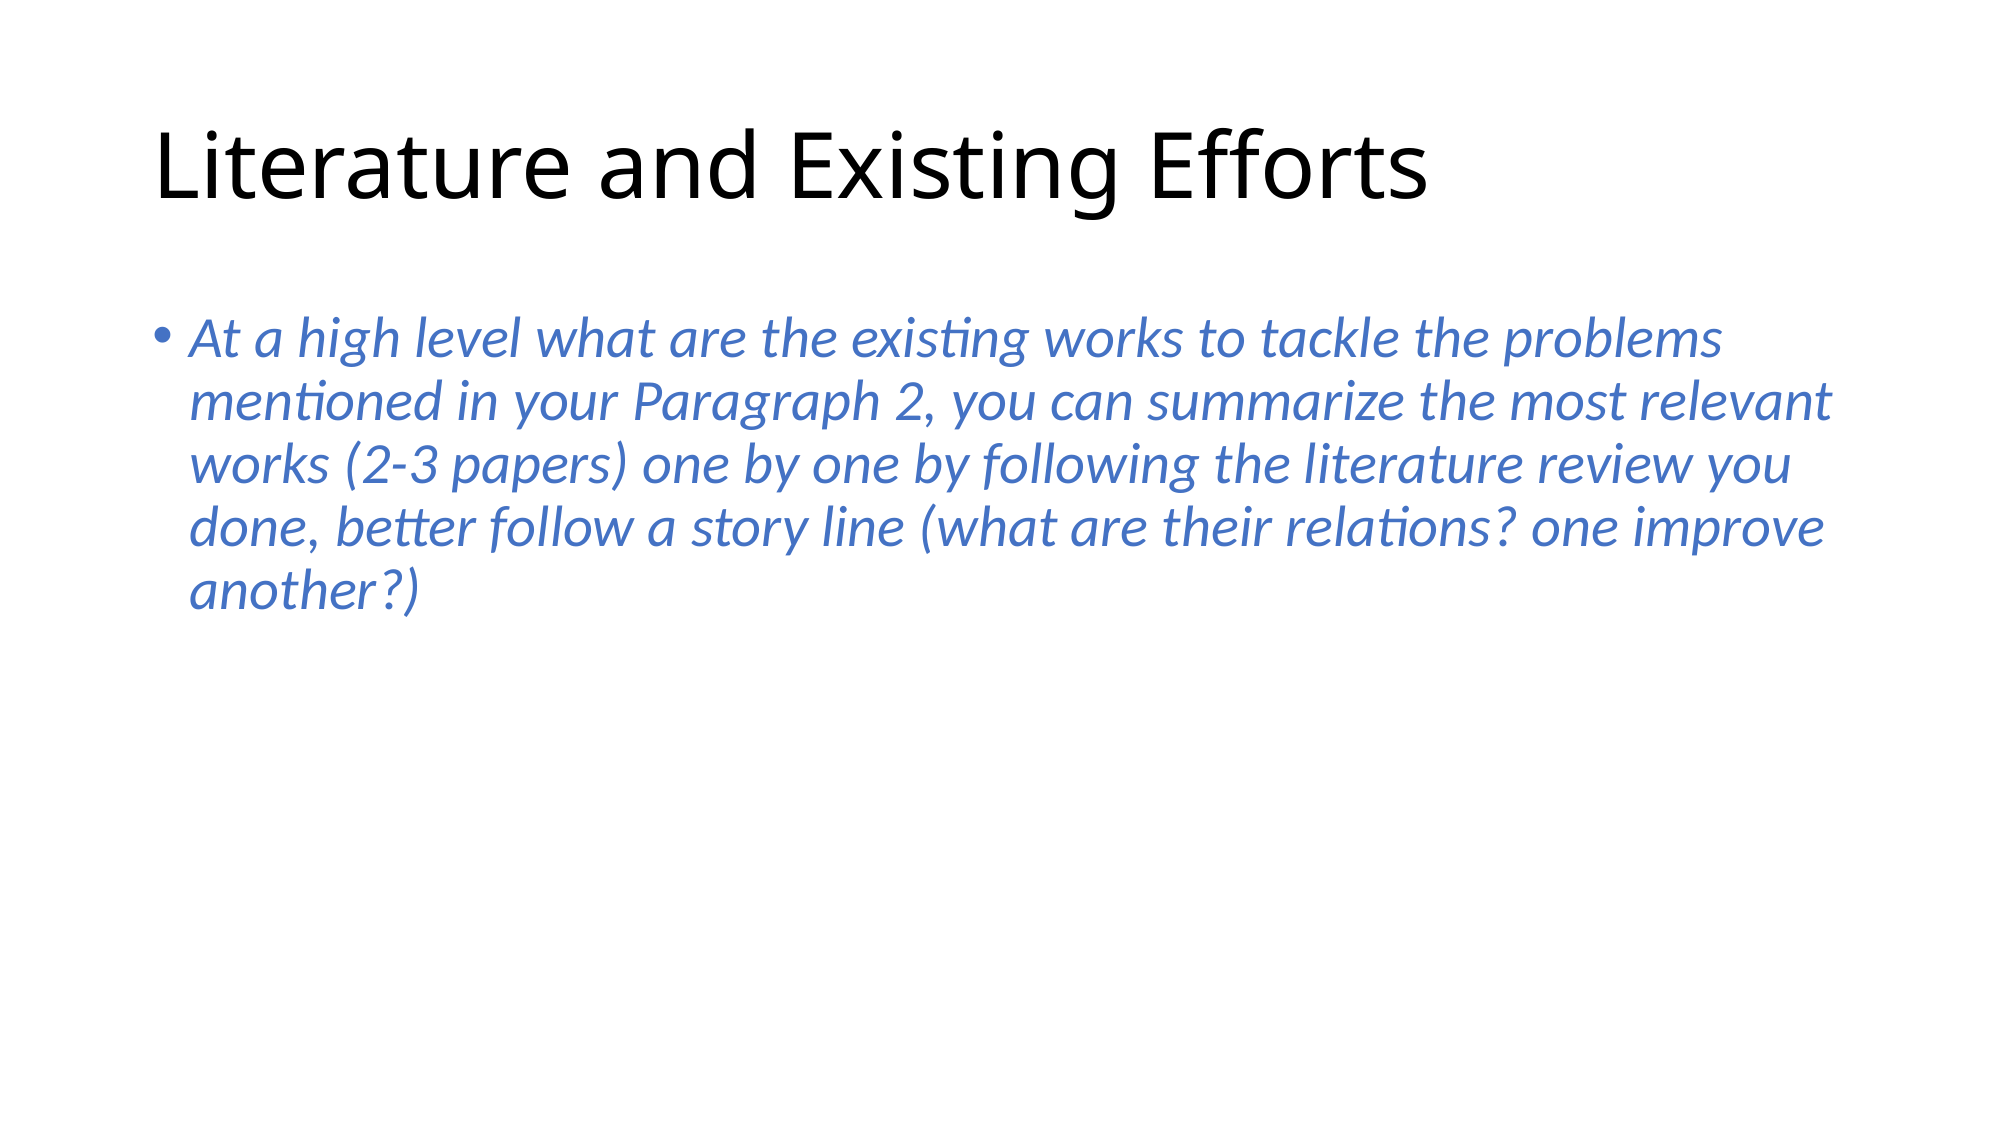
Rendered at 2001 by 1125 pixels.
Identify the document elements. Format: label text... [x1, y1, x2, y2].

list At a high level what are the existing works to tackle the problems mentioned in your Paragraph 2, you can summarize the most relevant works (2-3 papers) one by one by following the literature review you done, better follow a story line (what are their relations? one improve another?) [137, 299, 1863, 1014]
title Literature and Existing Efforts [137, 59, 1863, 278]
